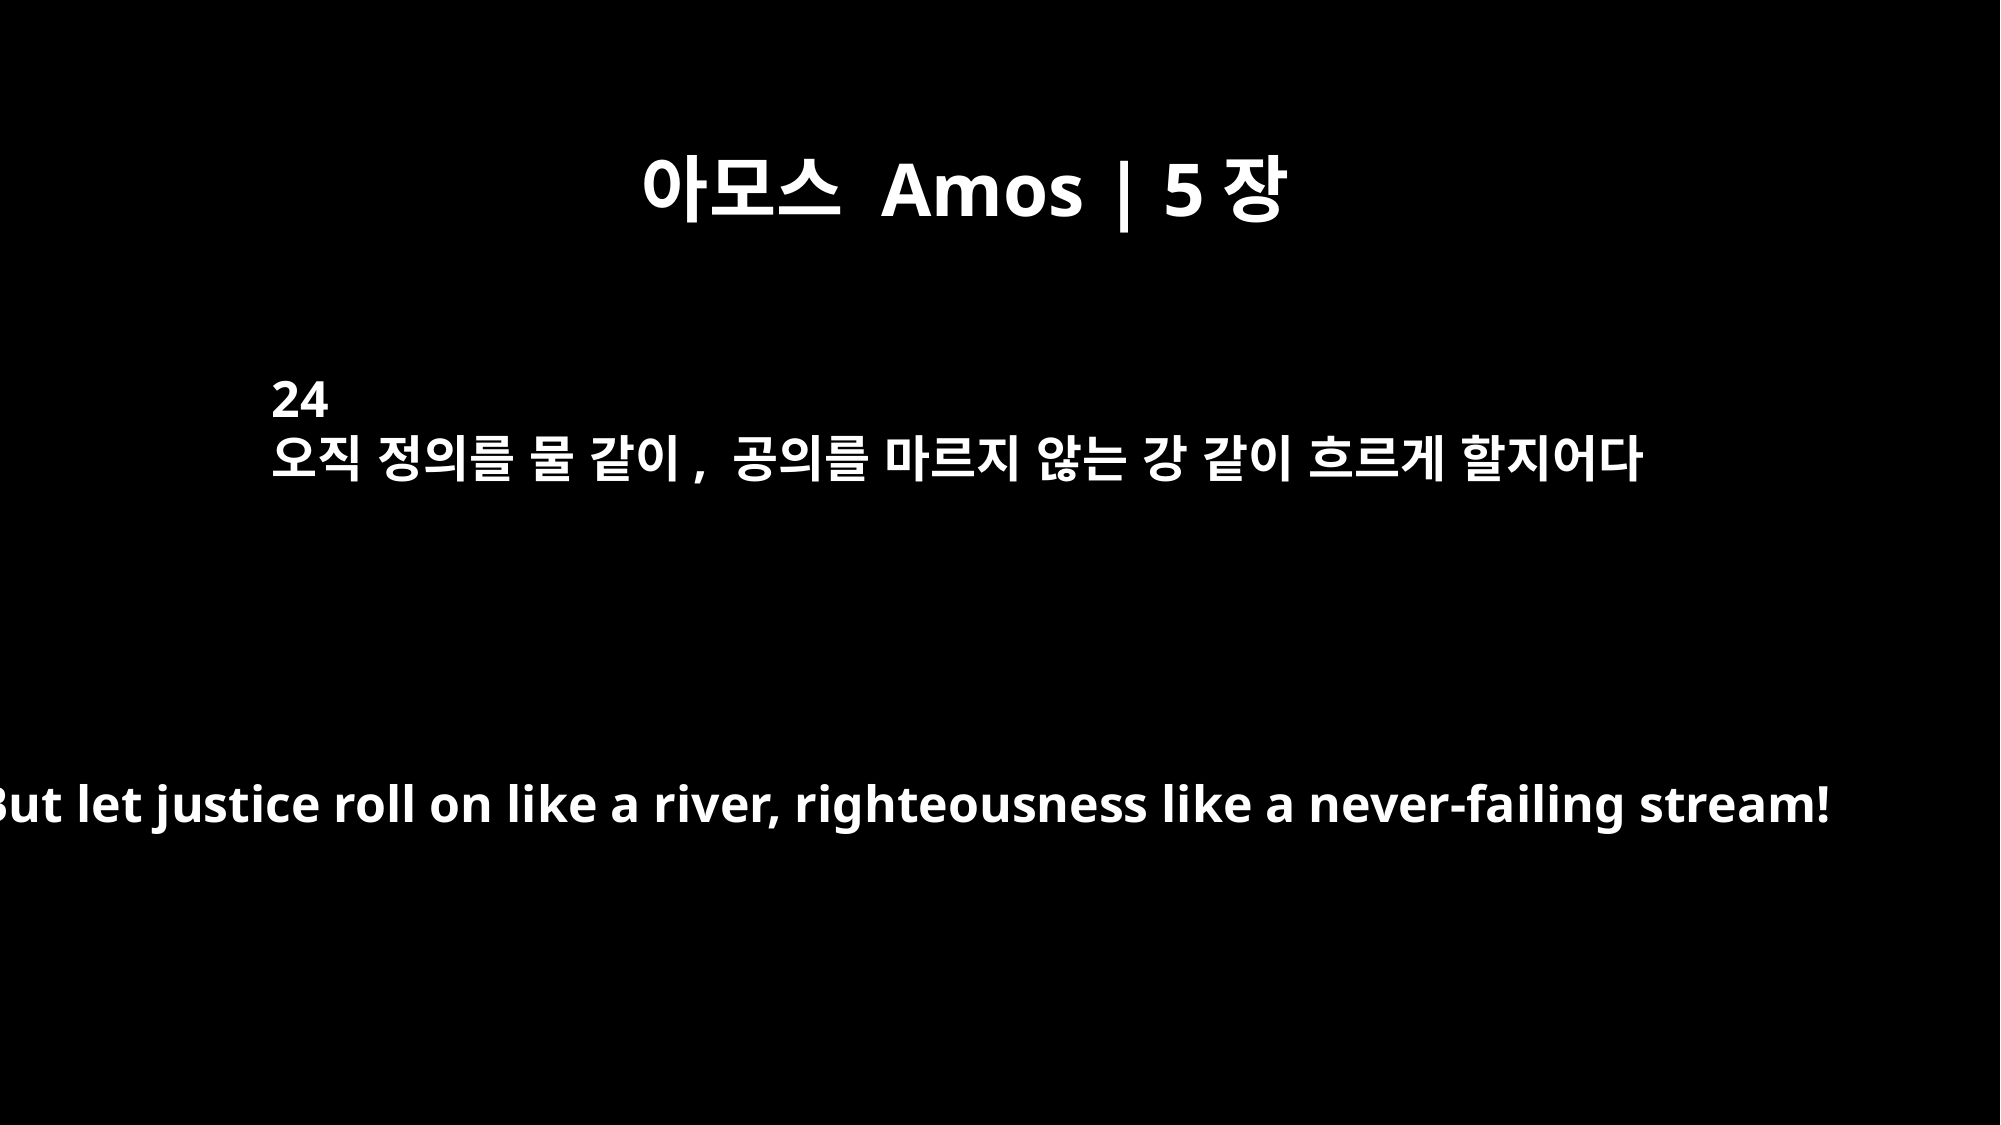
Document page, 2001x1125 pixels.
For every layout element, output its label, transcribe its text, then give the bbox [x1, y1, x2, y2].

text_box But let justice roll on like a river, righteousness like a never-failing stream! [0, 764, 1847, 840]
text_box 24 오직 정의를 물 같이, 공의를 마르지 않는 강 같이 흐르게 할지어다 [257, 359, 1660, 495]
text_box 아모스 Amos | 5장 [627, 136, 1305, 239]
